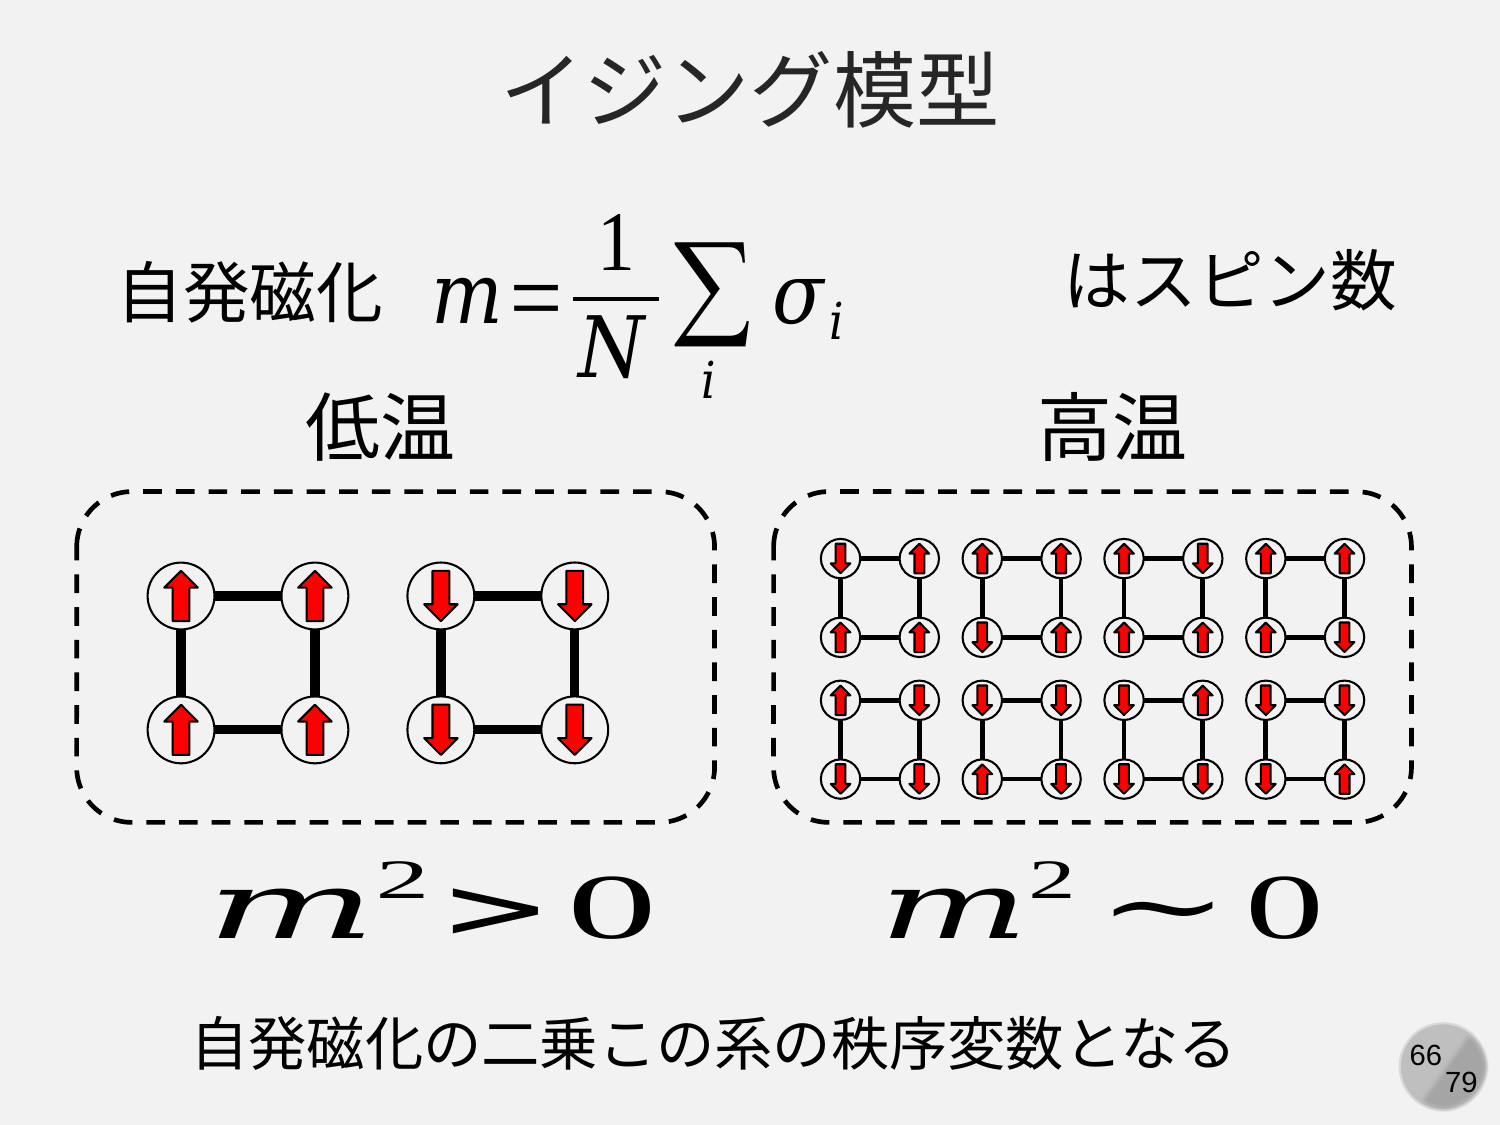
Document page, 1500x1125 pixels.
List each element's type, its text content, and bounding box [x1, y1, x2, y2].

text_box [407, 562, 609, 764]
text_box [773, 491, 1412, 823]
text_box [147, 562, 349, 764]
text_box 高温 [1022, 373, 1203, 479]
list イジング模型 [0, 31, 1500, 155]
text_box 低温 [290, 373, 470, 479]
text_box 自発磁化 [101, 243, 399, 339]
text_box [75, 490, 716, 824]
